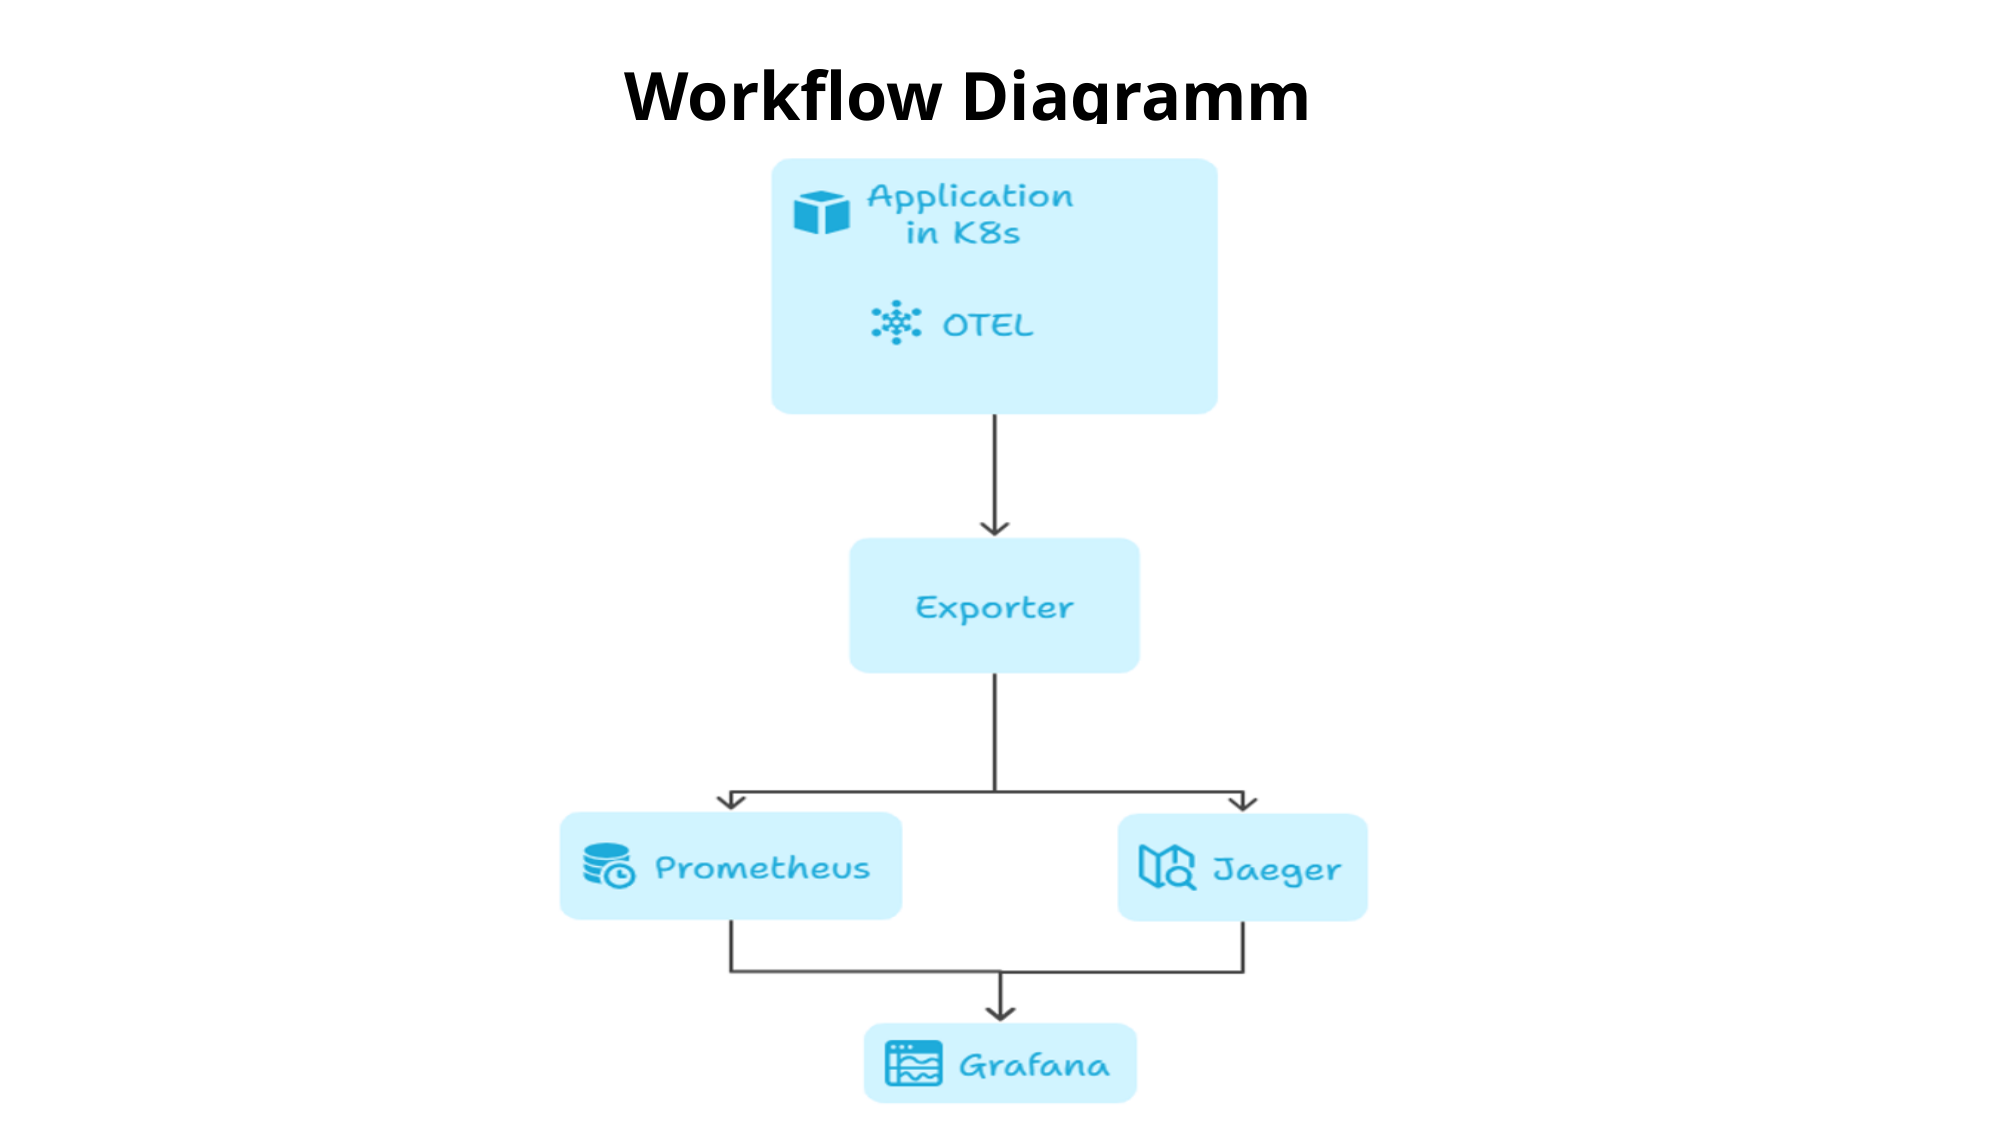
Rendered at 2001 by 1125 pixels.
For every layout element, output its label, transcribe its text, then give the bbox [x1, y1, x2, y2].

title Workflow Diagramm [609, 32, 1360, 123]
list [514, 123, 1455, 1122]
